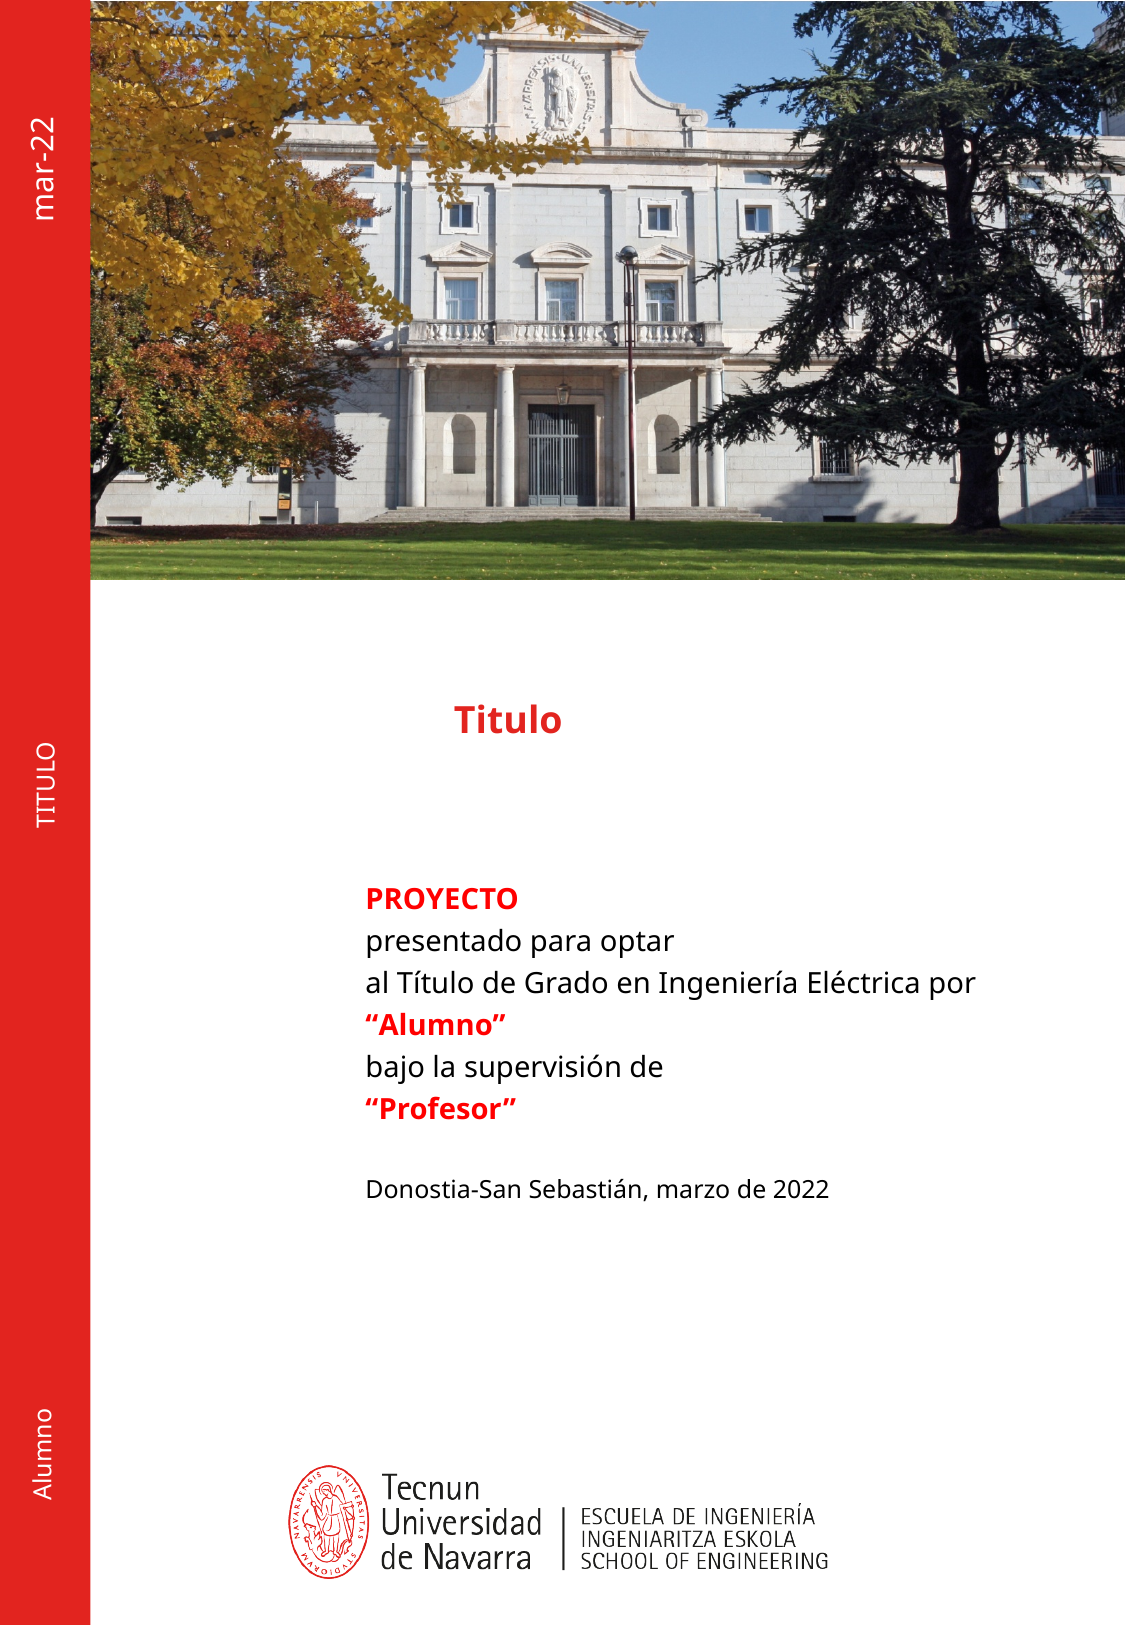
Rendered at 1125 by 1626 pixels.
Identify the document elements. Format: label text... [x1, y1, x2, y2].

text_box [0, 580, 91, 1625]
picture [288, 1465, 849, 1579]
picture [0, 0, 1125, 580]
text_box Titulo [439, 688, 1021, 749]
text_box PROYECTO presentado para optar al Título de Grado en Ingeniería Eléctrica por “Alumno” bajo la supervisión de “Profesor” Donostia-San Sebastián, marzo de 2022 [351, 866, 1115, 1256]
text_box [20, 108, 68, 1515]
